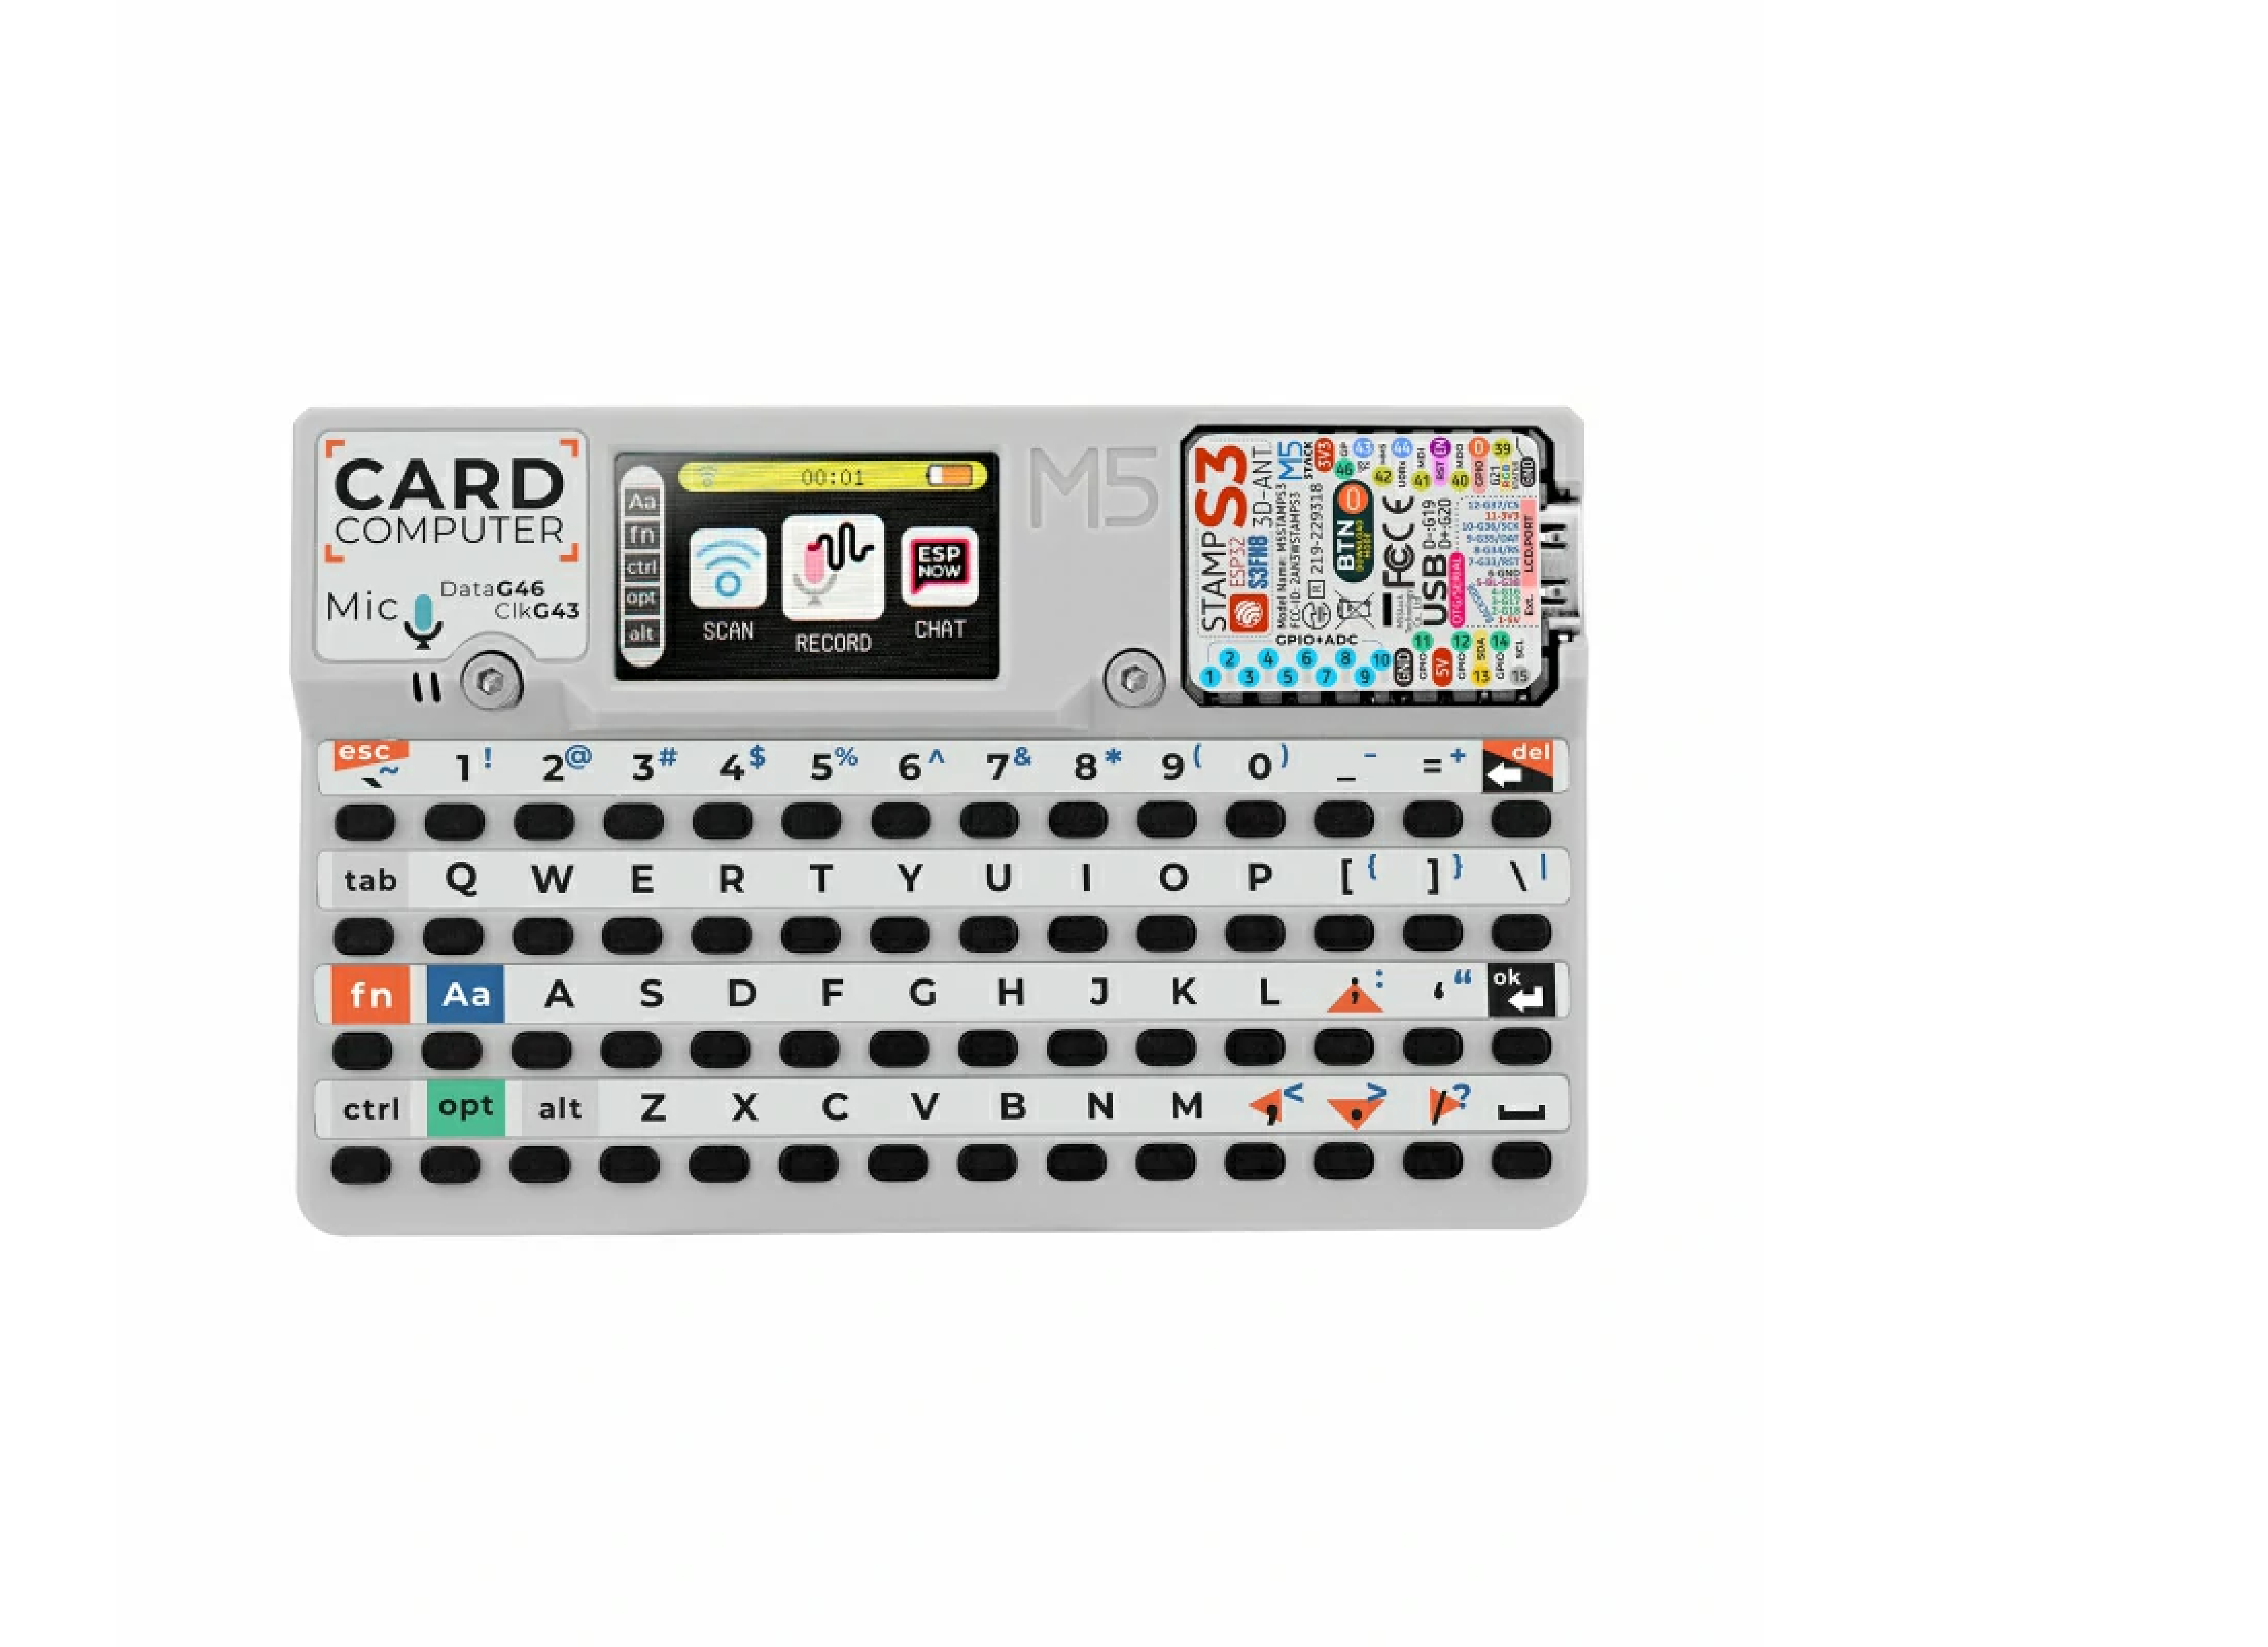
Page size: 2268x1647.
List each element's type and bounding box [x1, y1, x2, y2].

list [116, 0, 1764, 1647]
